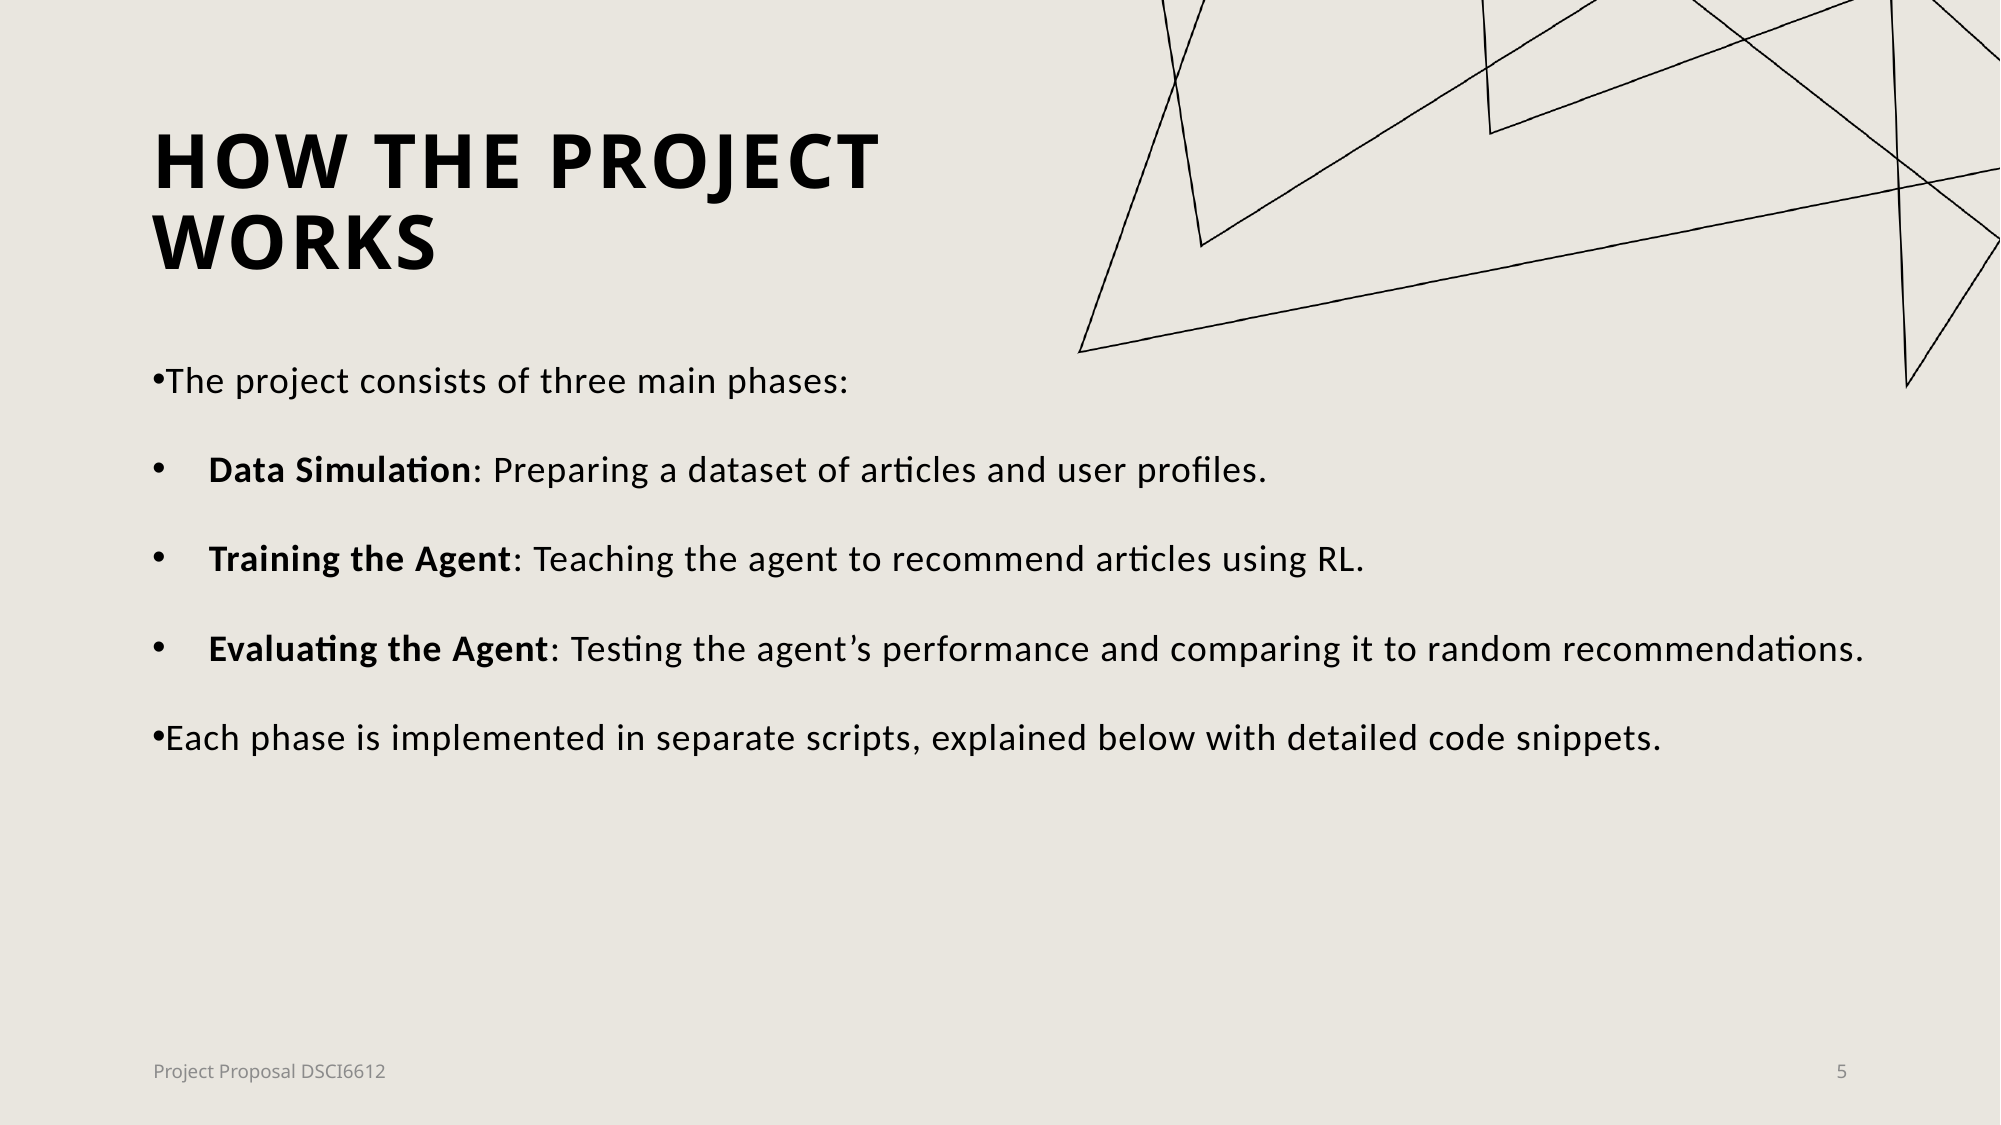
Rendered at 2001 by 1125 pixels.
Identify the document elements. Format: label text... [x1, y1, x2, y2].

picture [1034, 0, 2000, 389]
footer Project Proposal DSCI6612 [138, 1042, 814, 1103]
list The project consists of three main phases: Data Simulation: Preparing a dataset of articles and user profiles. Training the Agent: Teaching the agent to recommend articles using RL. Evaluating the Agent: Testing the agent’s performance and comparing it to random recommendations. Each phase is implemented in separate scripts, explained below with detailed code snippets. [137, 341, 1882, 939]
title How the Project Works [137, 55, 1066, 341]
slide_number 5 [1412, 1042, 1863, 1103]
